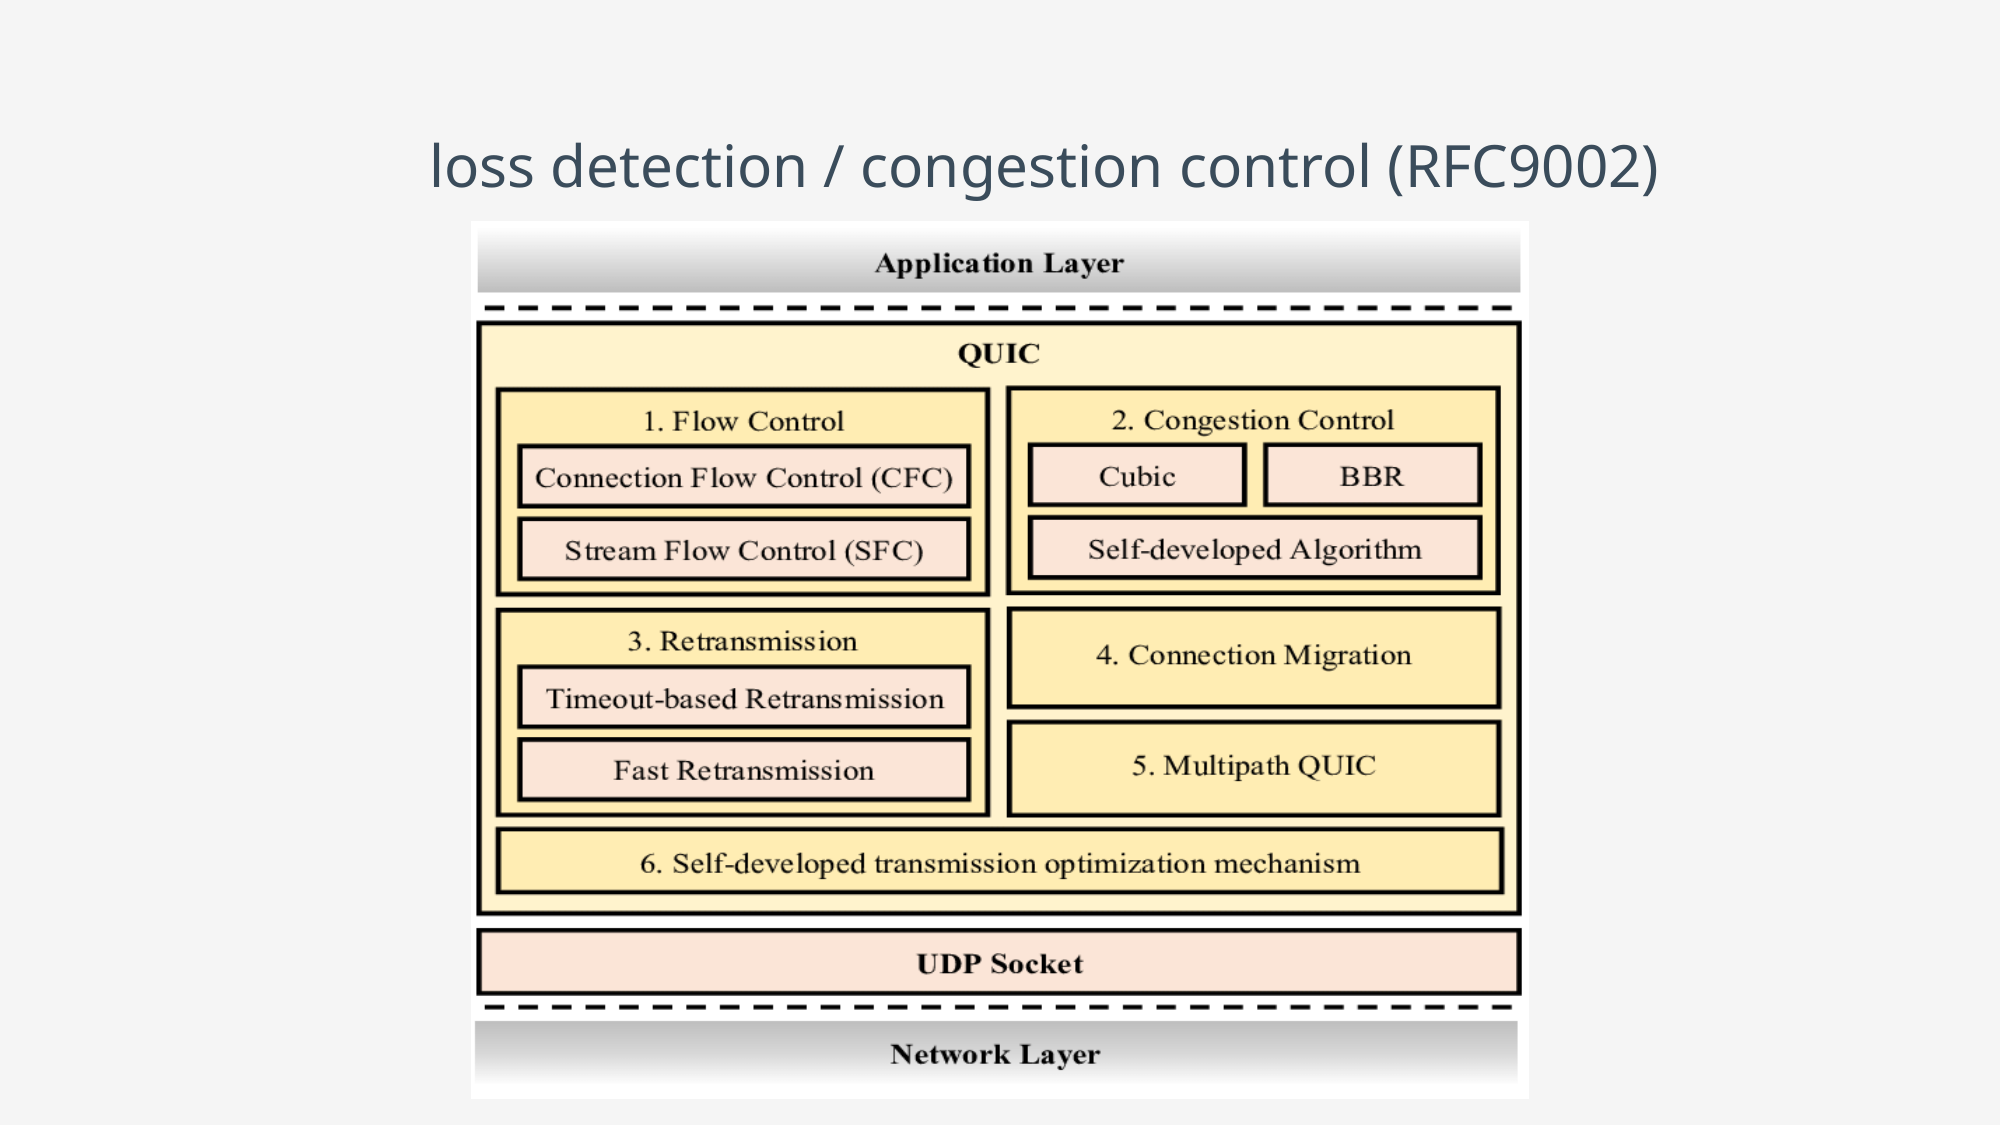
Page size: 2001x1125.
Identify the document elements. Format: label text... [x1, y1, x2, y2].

picture [471, 221, 1529, 1099]
text_box loss detection / congestion control (RFC9002) [284, 87, 1805, 207]
